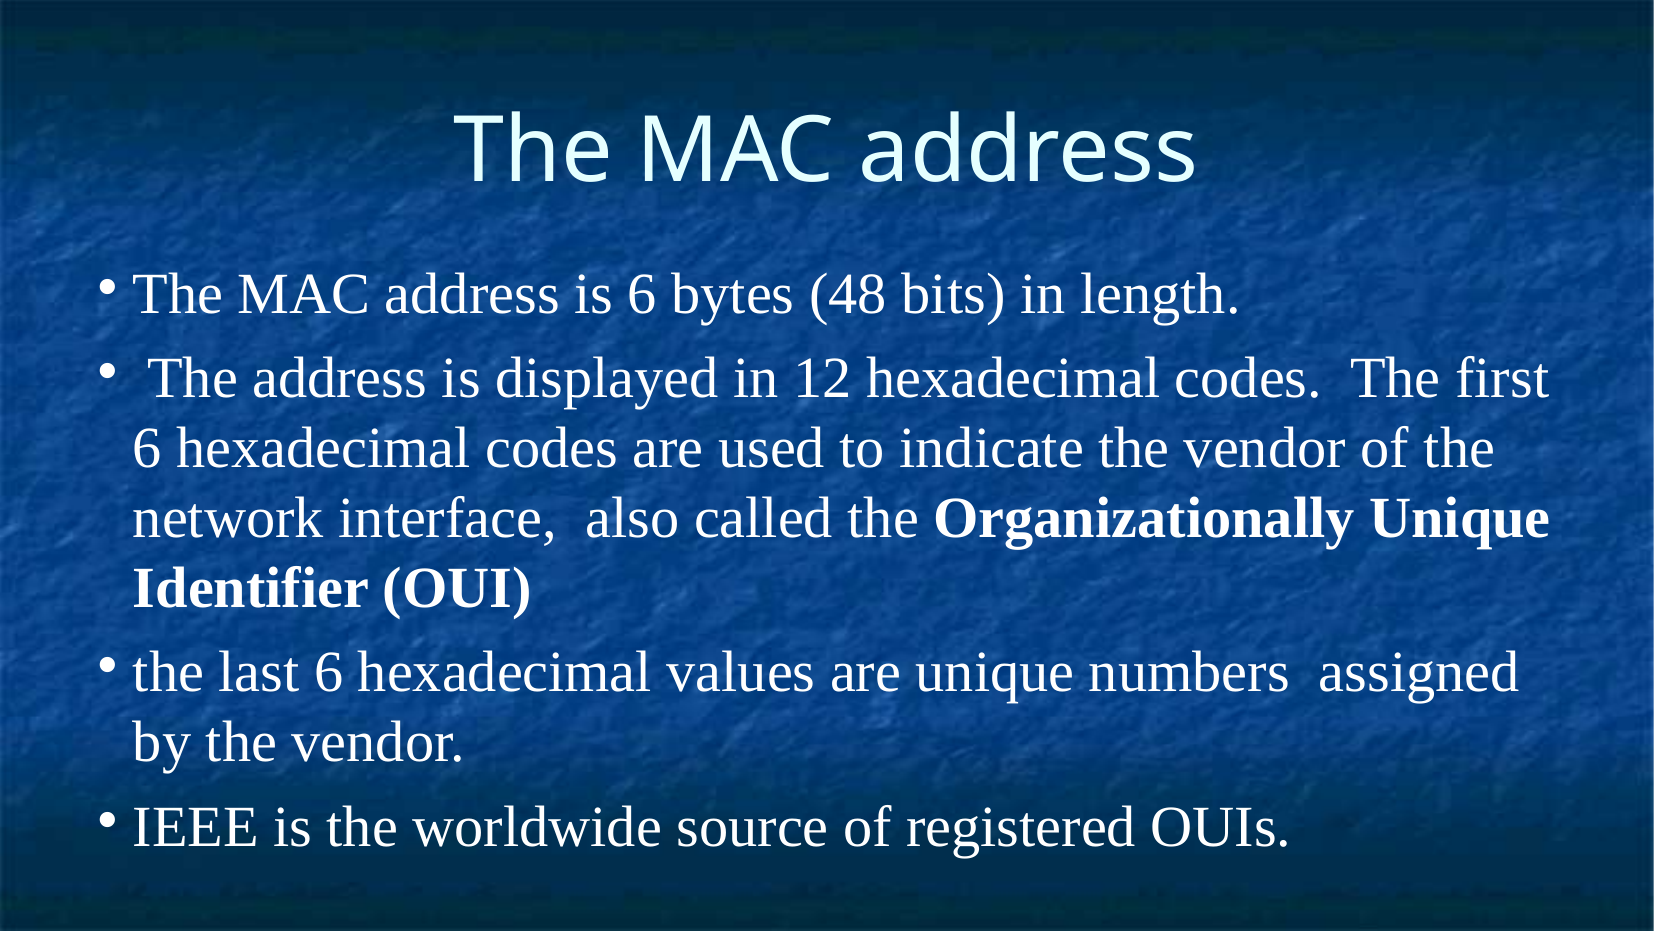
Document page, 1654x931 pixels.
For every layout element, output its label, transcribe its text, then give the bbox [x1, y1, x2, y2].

picture [0, 0, 1654, 931]
text_box The MAC address is 6 bytes (48 bits) in length. The address is displayed in 12 hexadecimal codes. The first 6 hexadecimal codes are used to indicate the vendor of the network interface, also called the Organizationally Unique Identifier (OUI) the last 6 hexadecimal values are unique numbers assigned by the vendor. IEEE is the worldwide source of registered OUIs. [82, 247, 1571, 930]
text_box The MAC address [82, 51, 1571, 238]
